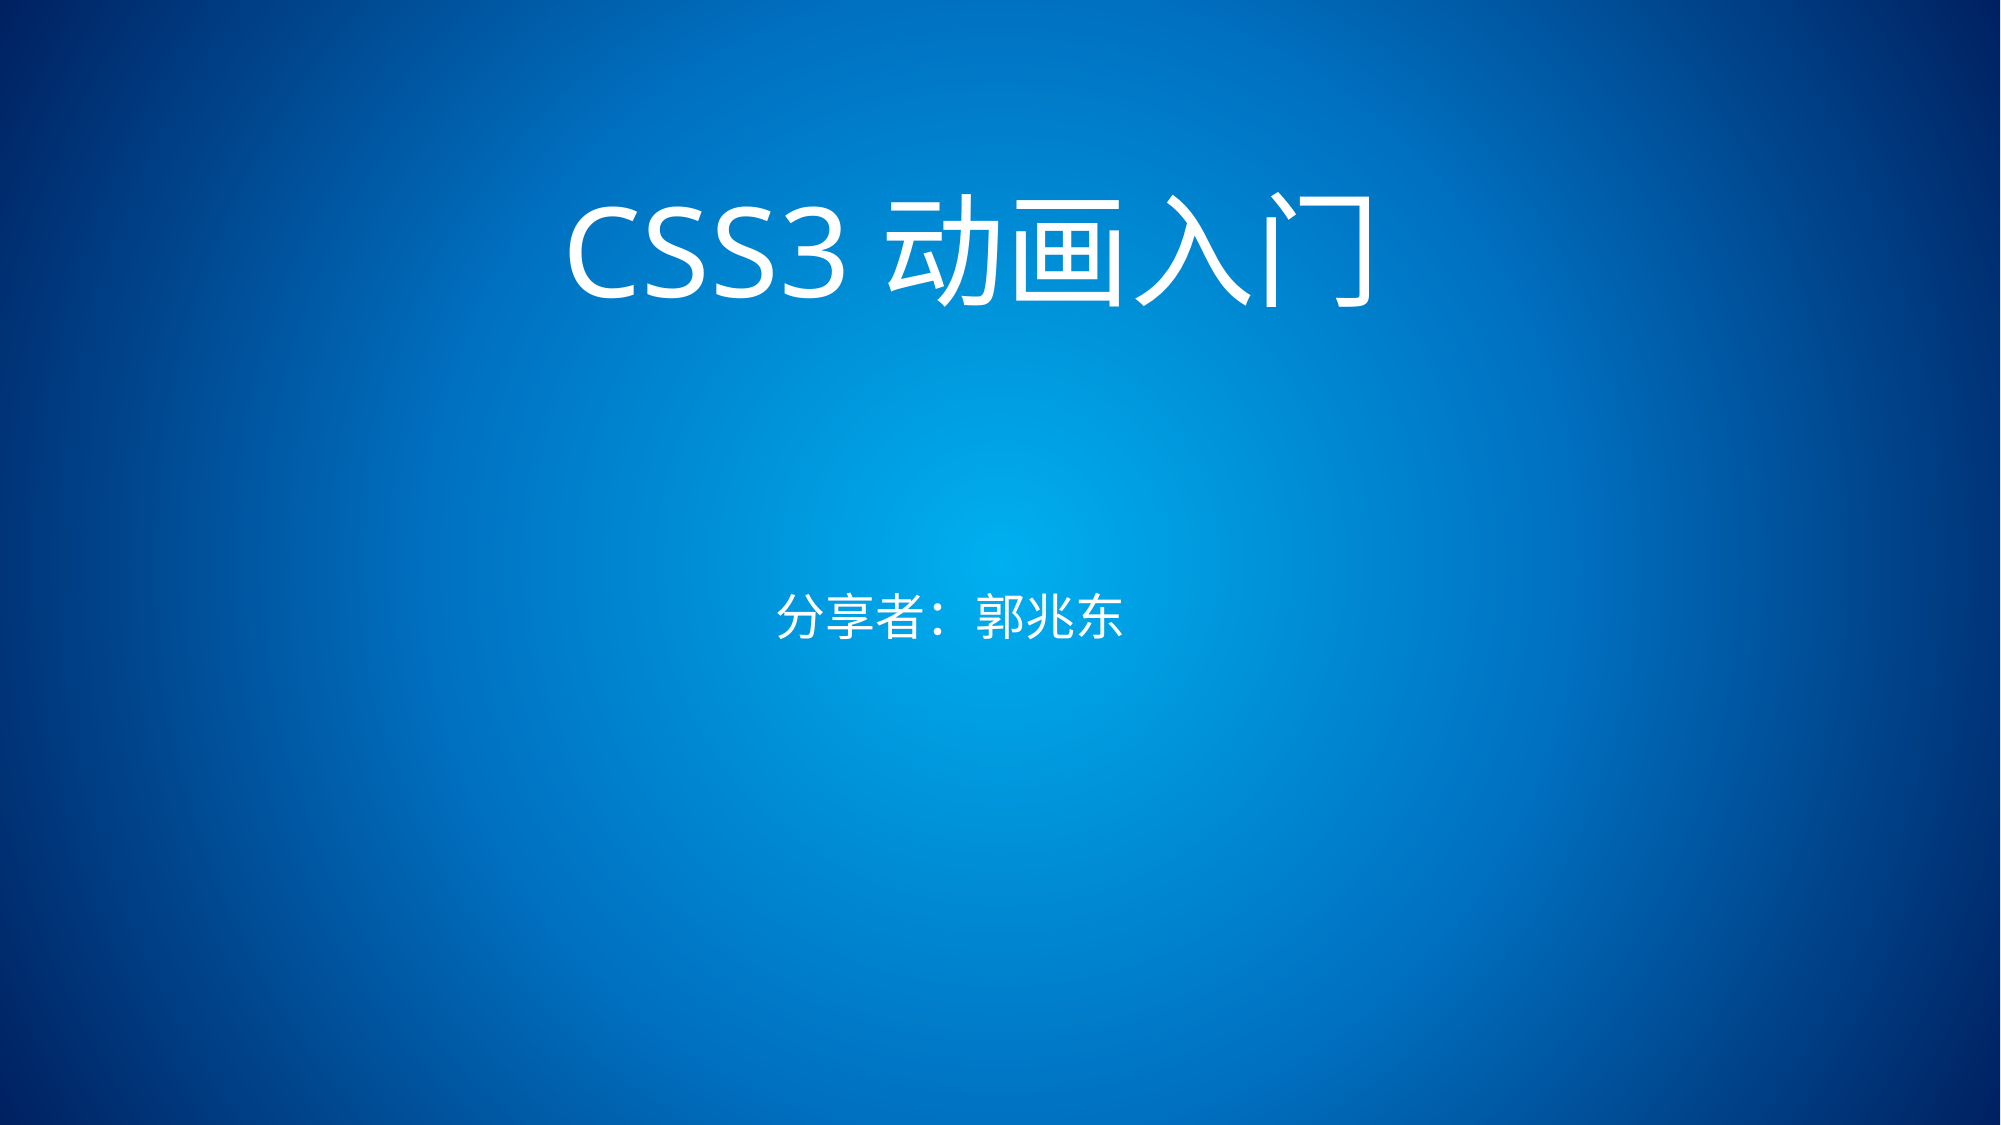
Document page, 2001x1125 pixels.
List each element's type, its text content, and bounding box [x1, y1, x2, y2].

subtitle 分享者：郭兆东 [200, 584, 1701, 710]
title CSS3动画入门 [221, 91, 1722, 332]
picture [0, 0, 2001, 1125]
